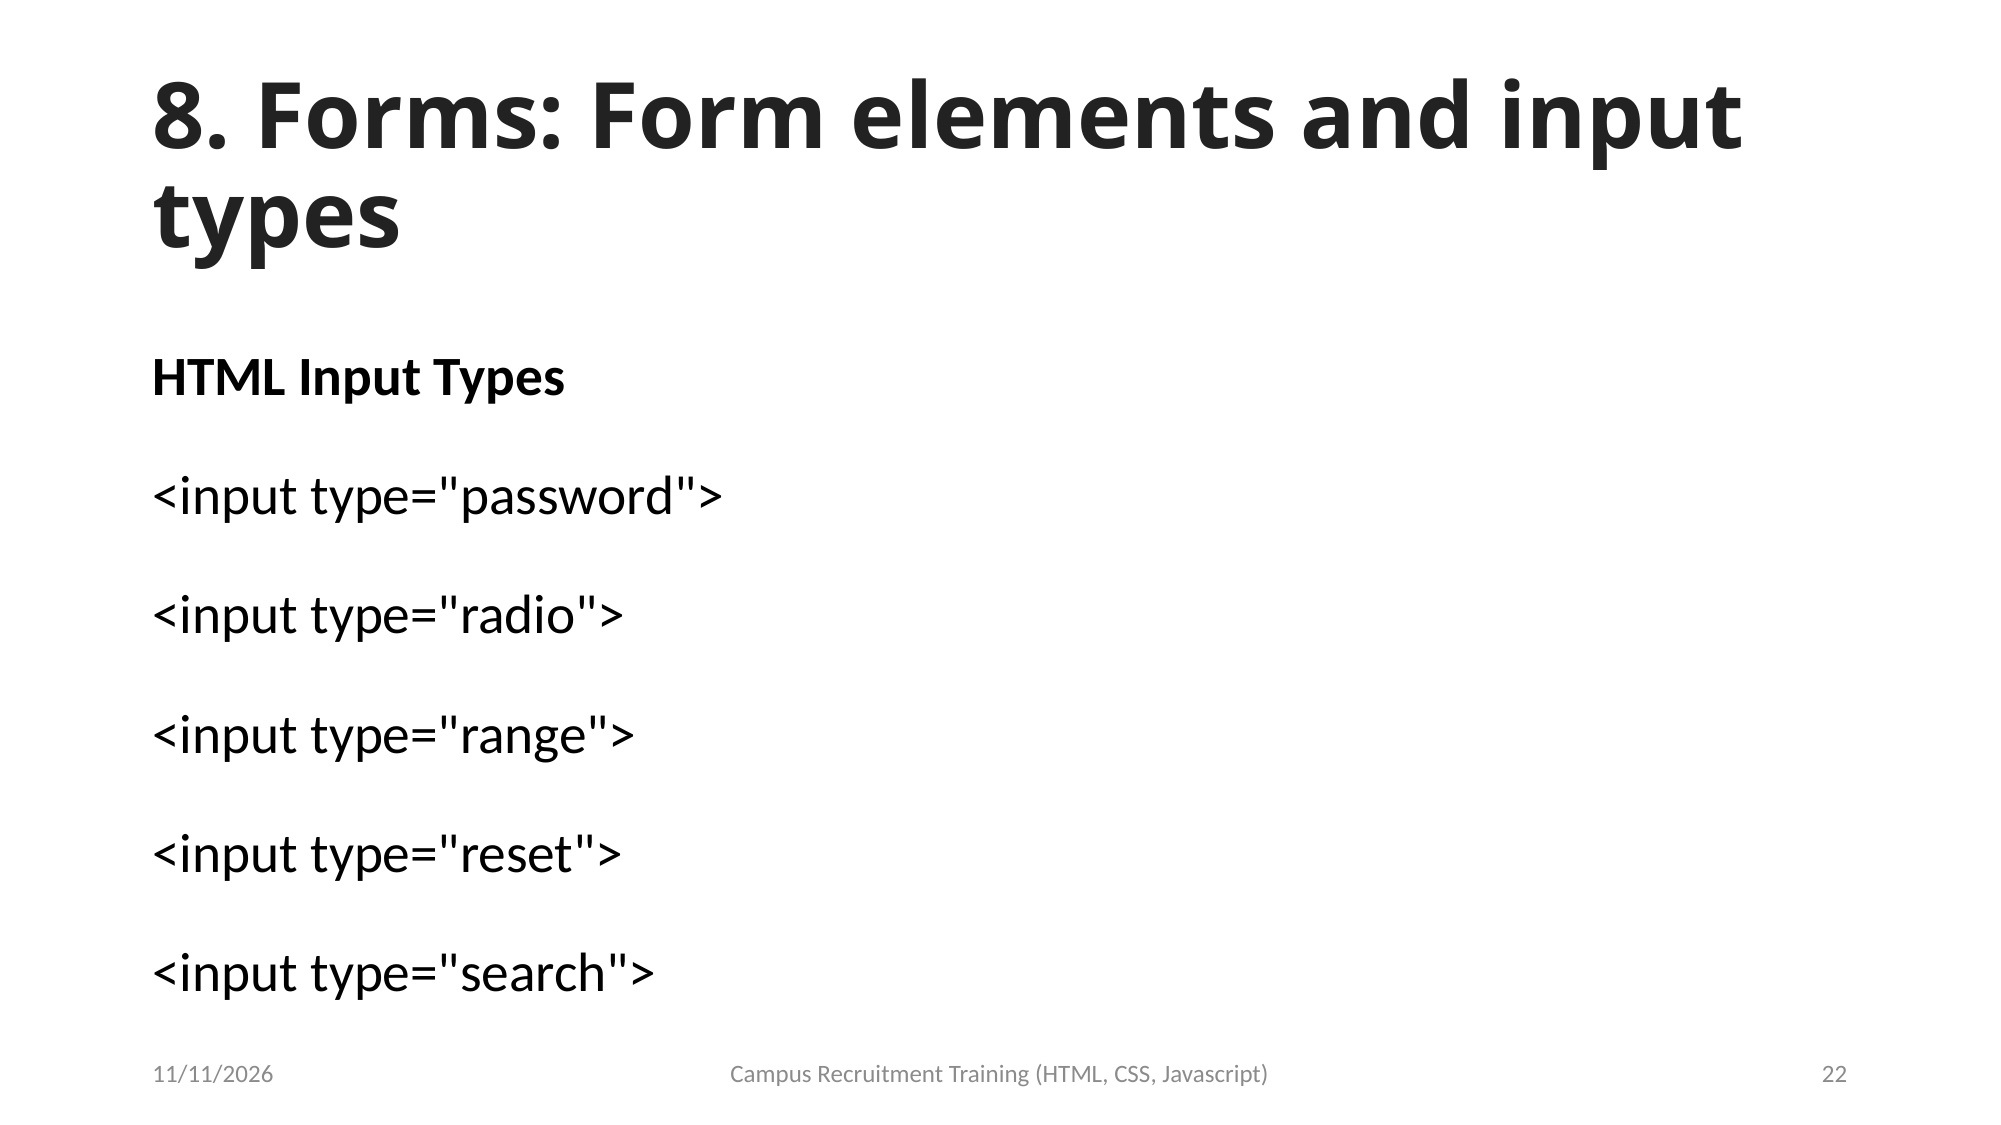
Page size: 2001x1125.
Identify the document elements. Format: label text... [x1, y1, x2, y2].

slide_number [137, 1042, 588, 1103]
list HTML Input Types <input type="password"> <input type="radio"> <input type="range"> <input type="reset"> <input type="search"> [137, 299, 1863, 1014]
footer Campus Recruitment Training (HTML, CSS, Javascript) [662, 1042, 1338, 1103]
title 8. Forms: Form elements and input types [137, 59, 1863, 278]
slide_number 22 [1412, 1042, 1863, 1103]
